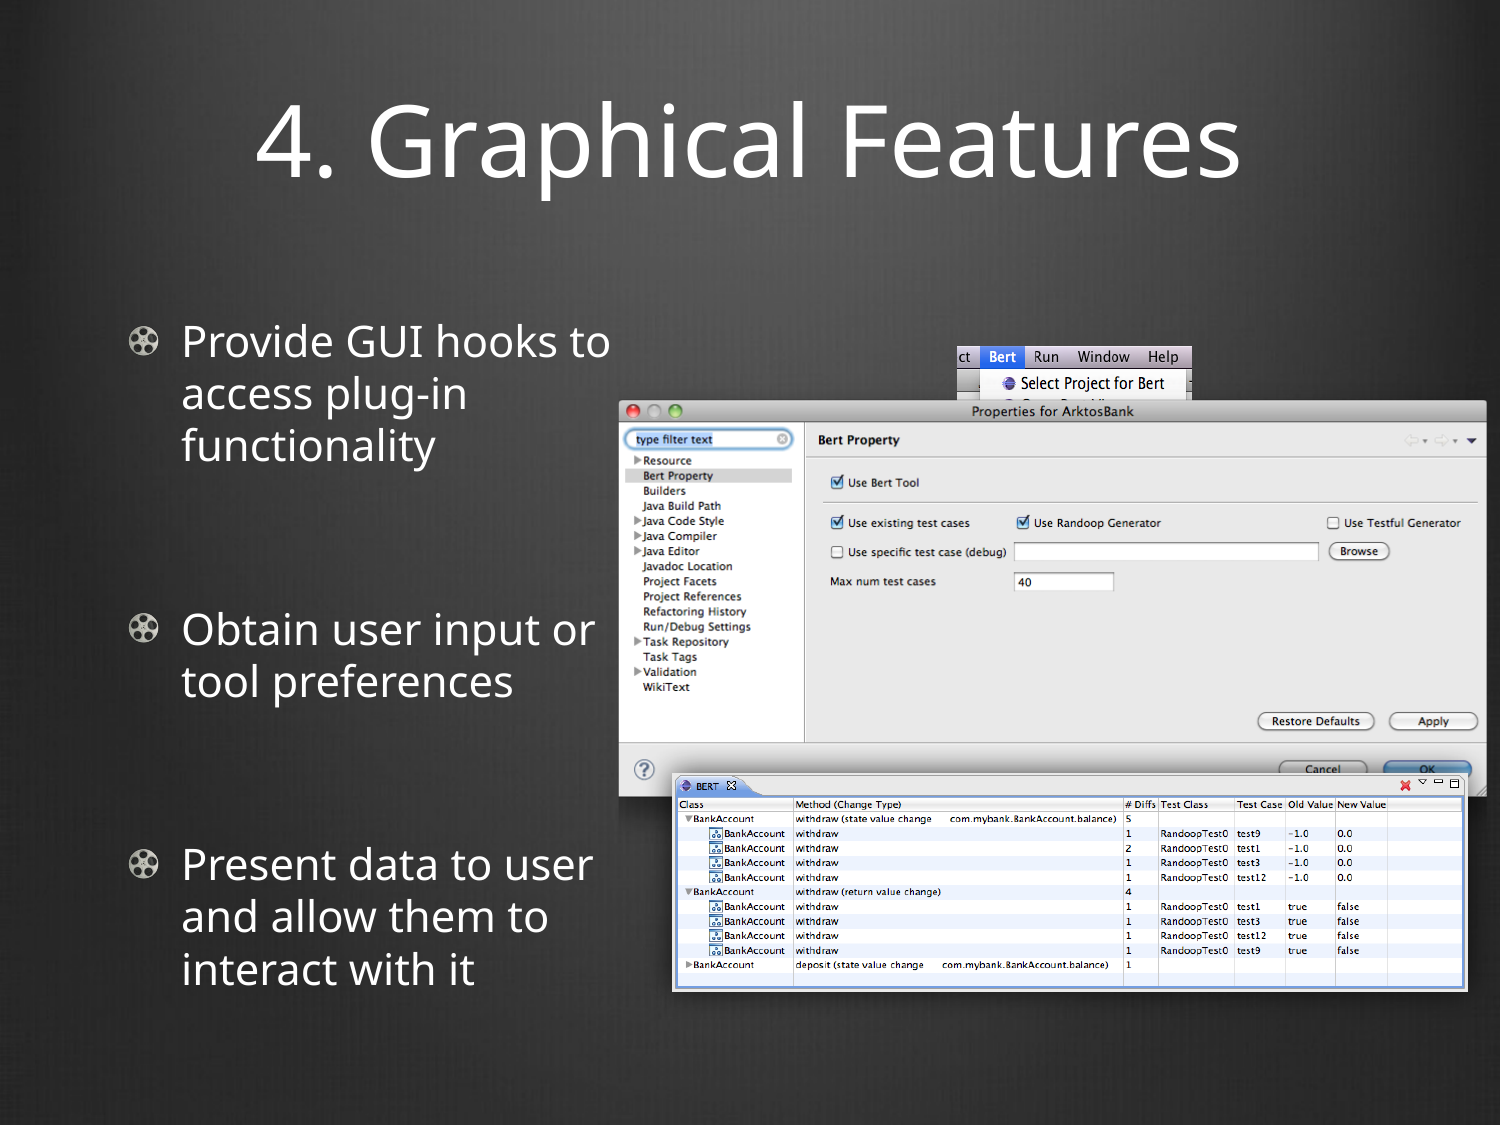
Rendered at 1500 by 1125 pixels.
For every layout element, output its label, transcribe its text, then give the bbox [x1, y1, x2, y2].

picture [618, 346, 1487, 992]
picture [127, 847, 160, 880]
picture [127, 611, 160, 644]
title 4. Graphical Features [112, 19, 1388, 255]
list Provide GUI hooks to access plug-in functionality Obtain user input or tool preferences Present data to user and allow them to interact with it [112, 306, 673, 1005]
picture [127, 324, 160, 357]
